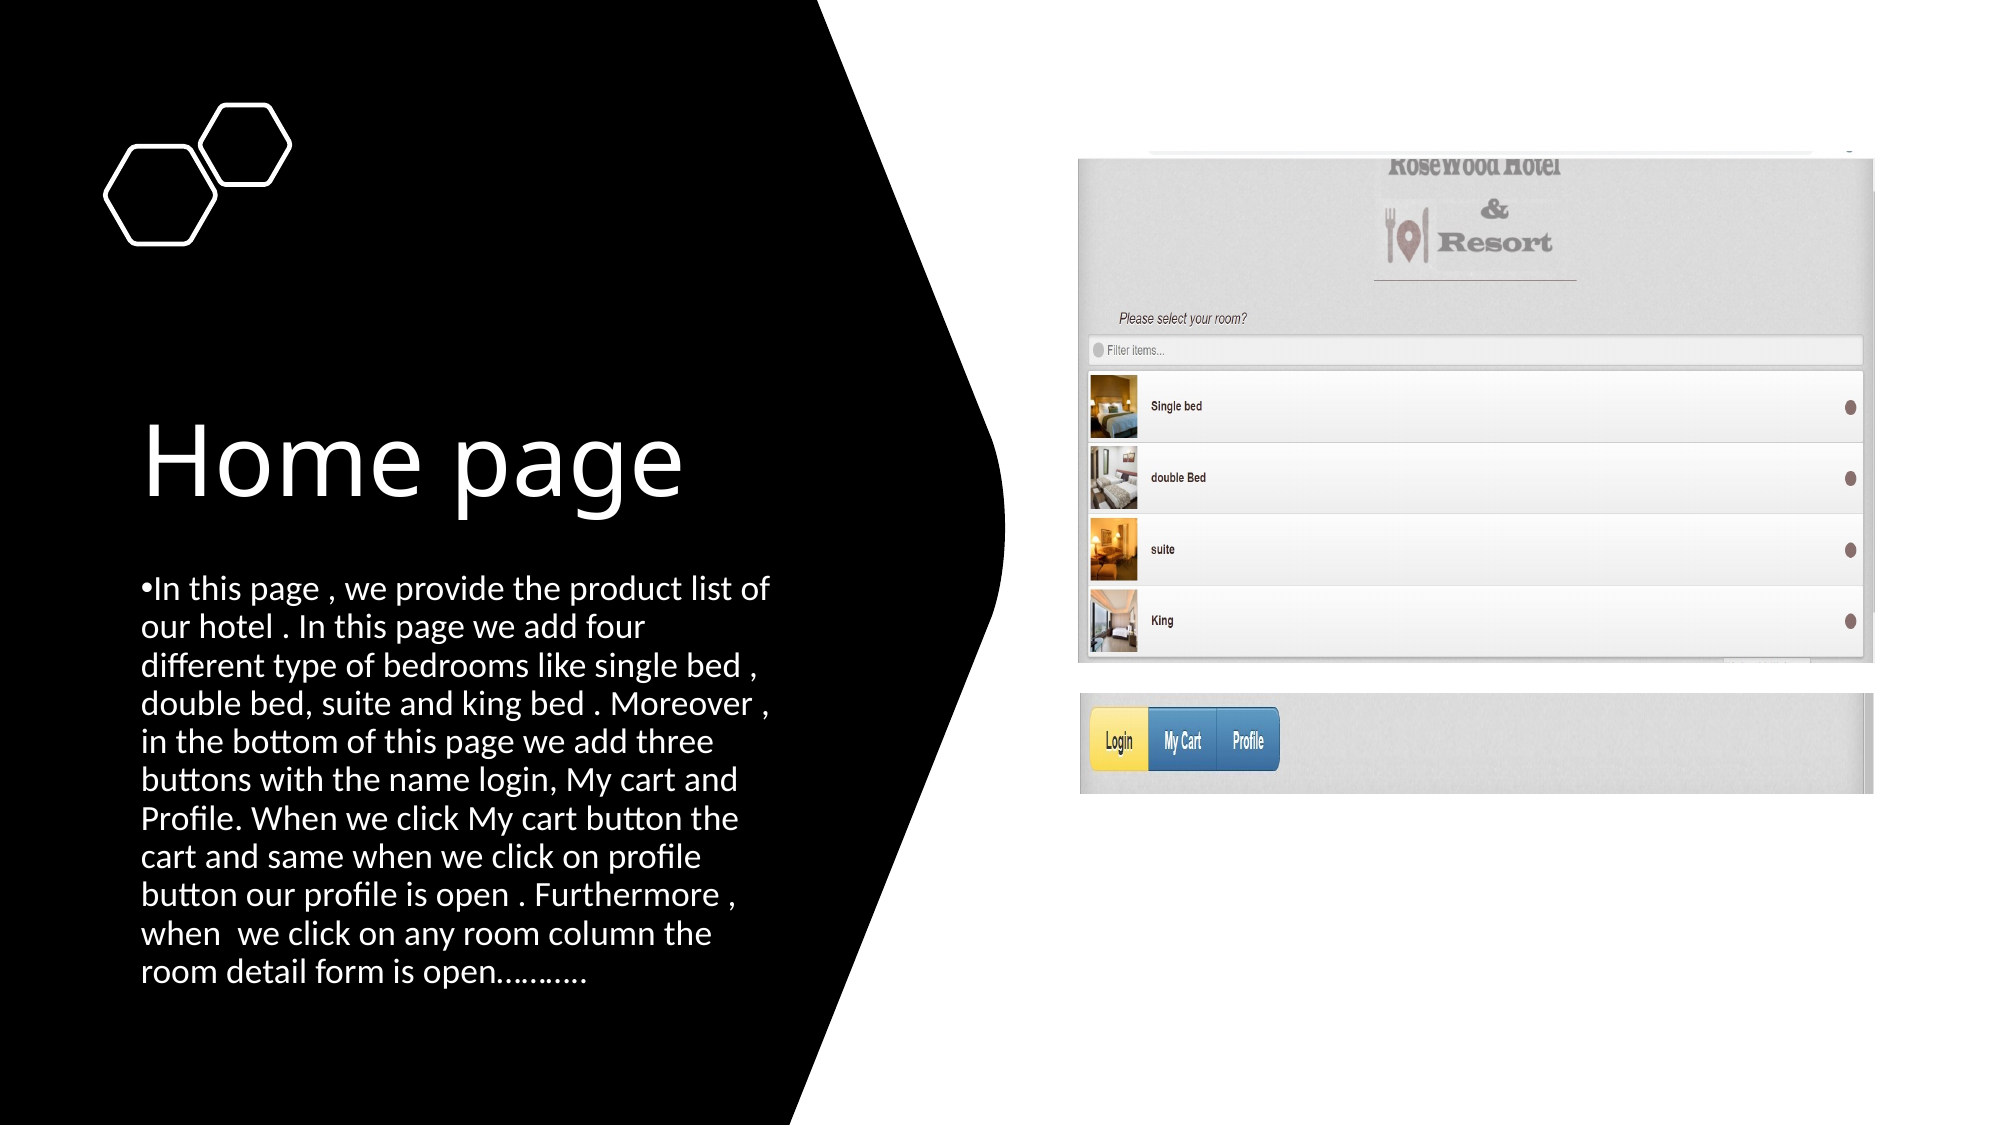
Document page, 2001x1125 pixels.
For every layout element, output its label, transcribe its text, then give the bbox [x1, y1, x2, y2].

text_box [0, 0, 1007, 1125]
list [1078, 151, 1875, 663]
title Home page [125, 212, 819, 526]
picture [1080, 693, 1874, 794]
list In this page , we provide the product list of our hotel . In this page we add four different type of bedrooms like single bed , double bed, suite and king bed . Moreover , in the bottom of this page we add three buttons with the name login, My cart and Profile. When we click My cart button the cart and same when we click on profile button our profile is open . Furthermore , when we click on any room column the room detail form is open……….. [125, 562, 795, 1013]
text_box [104, 104, 290, 244]
text_box [791, 0, 2000, 1125]
